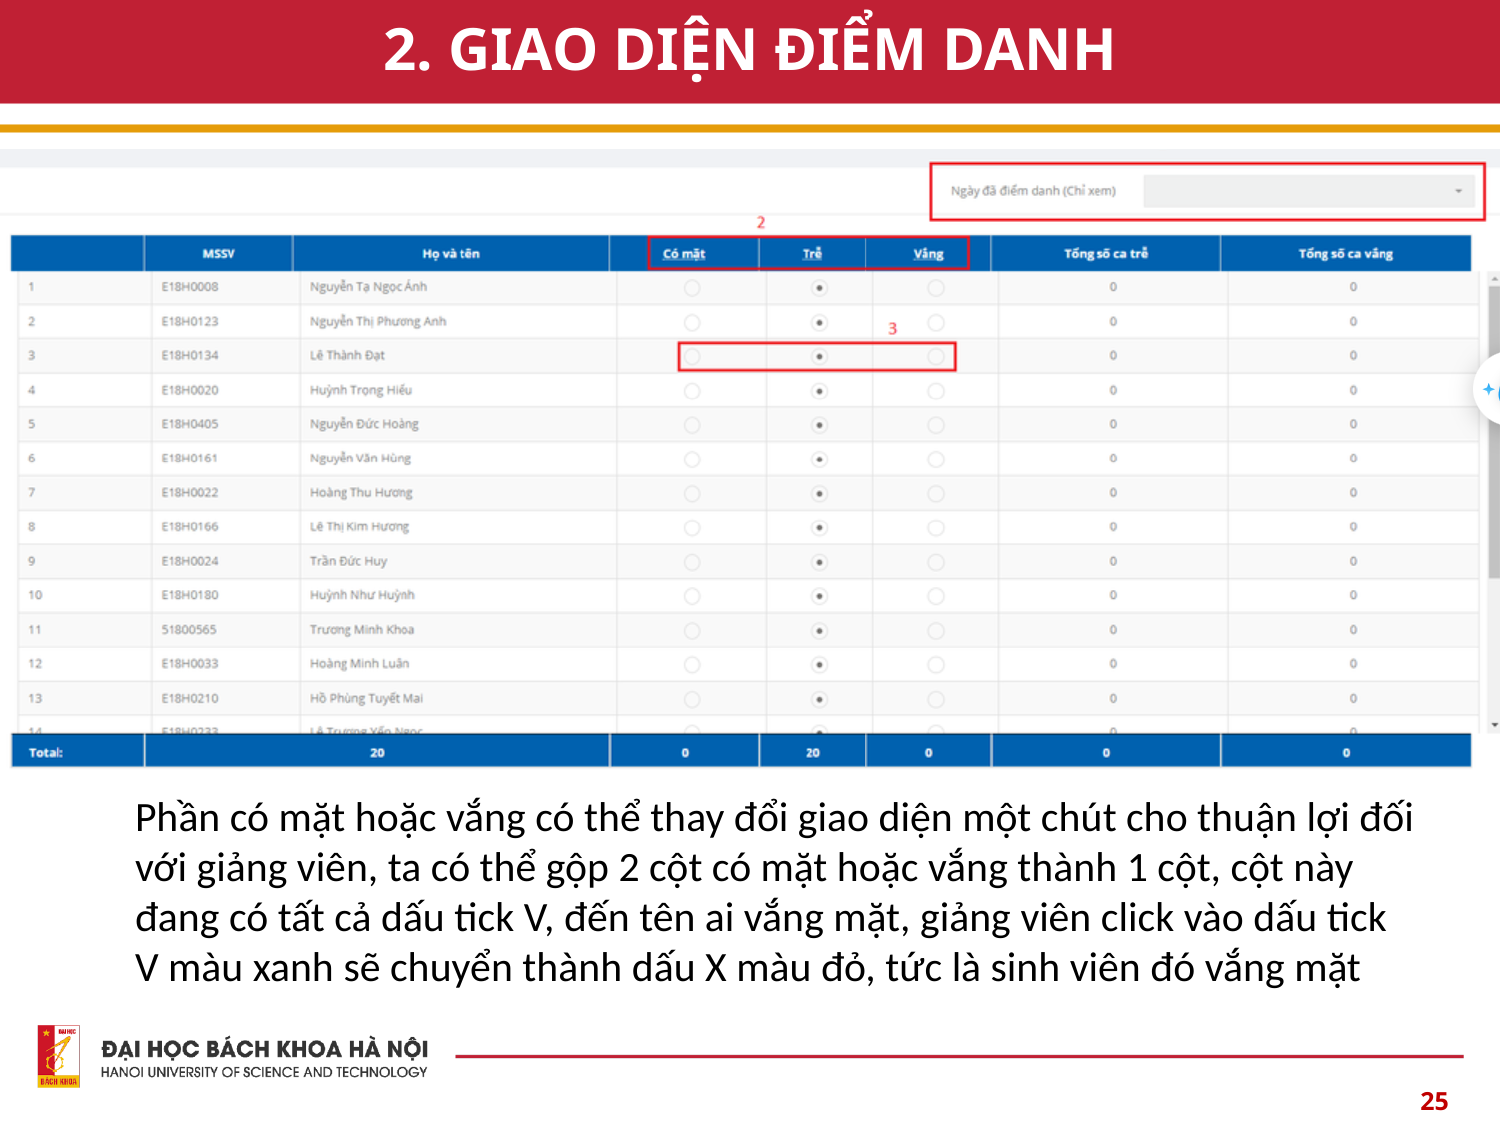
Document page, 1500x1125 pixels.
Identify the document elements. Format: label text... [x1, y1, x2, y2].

text_box Phần có mặt hoặc vắng có thể thay đổi giao diện một chút cho thuận lợi đối với giảng viên, ta có thể gộp 2 cột có mặt hoặc vắng thành 1 cột, cột này đang có tất cả dấu tick V, đến tên ai vắng mặt, giảng viên click vào dấu tick V màu xanh sẽ chuyển thành dấu X màu đỏ, tức là sinh viên đó vắng mặt [120, 782, 1435, 997]
title 2. GIAO DIỆN ĐIỂM DANH [38, 12, 1462, 87]
picture [0, 0, 1500, 1125]
slide_number ‹#› [1126, 1078, 1464, 1125]
